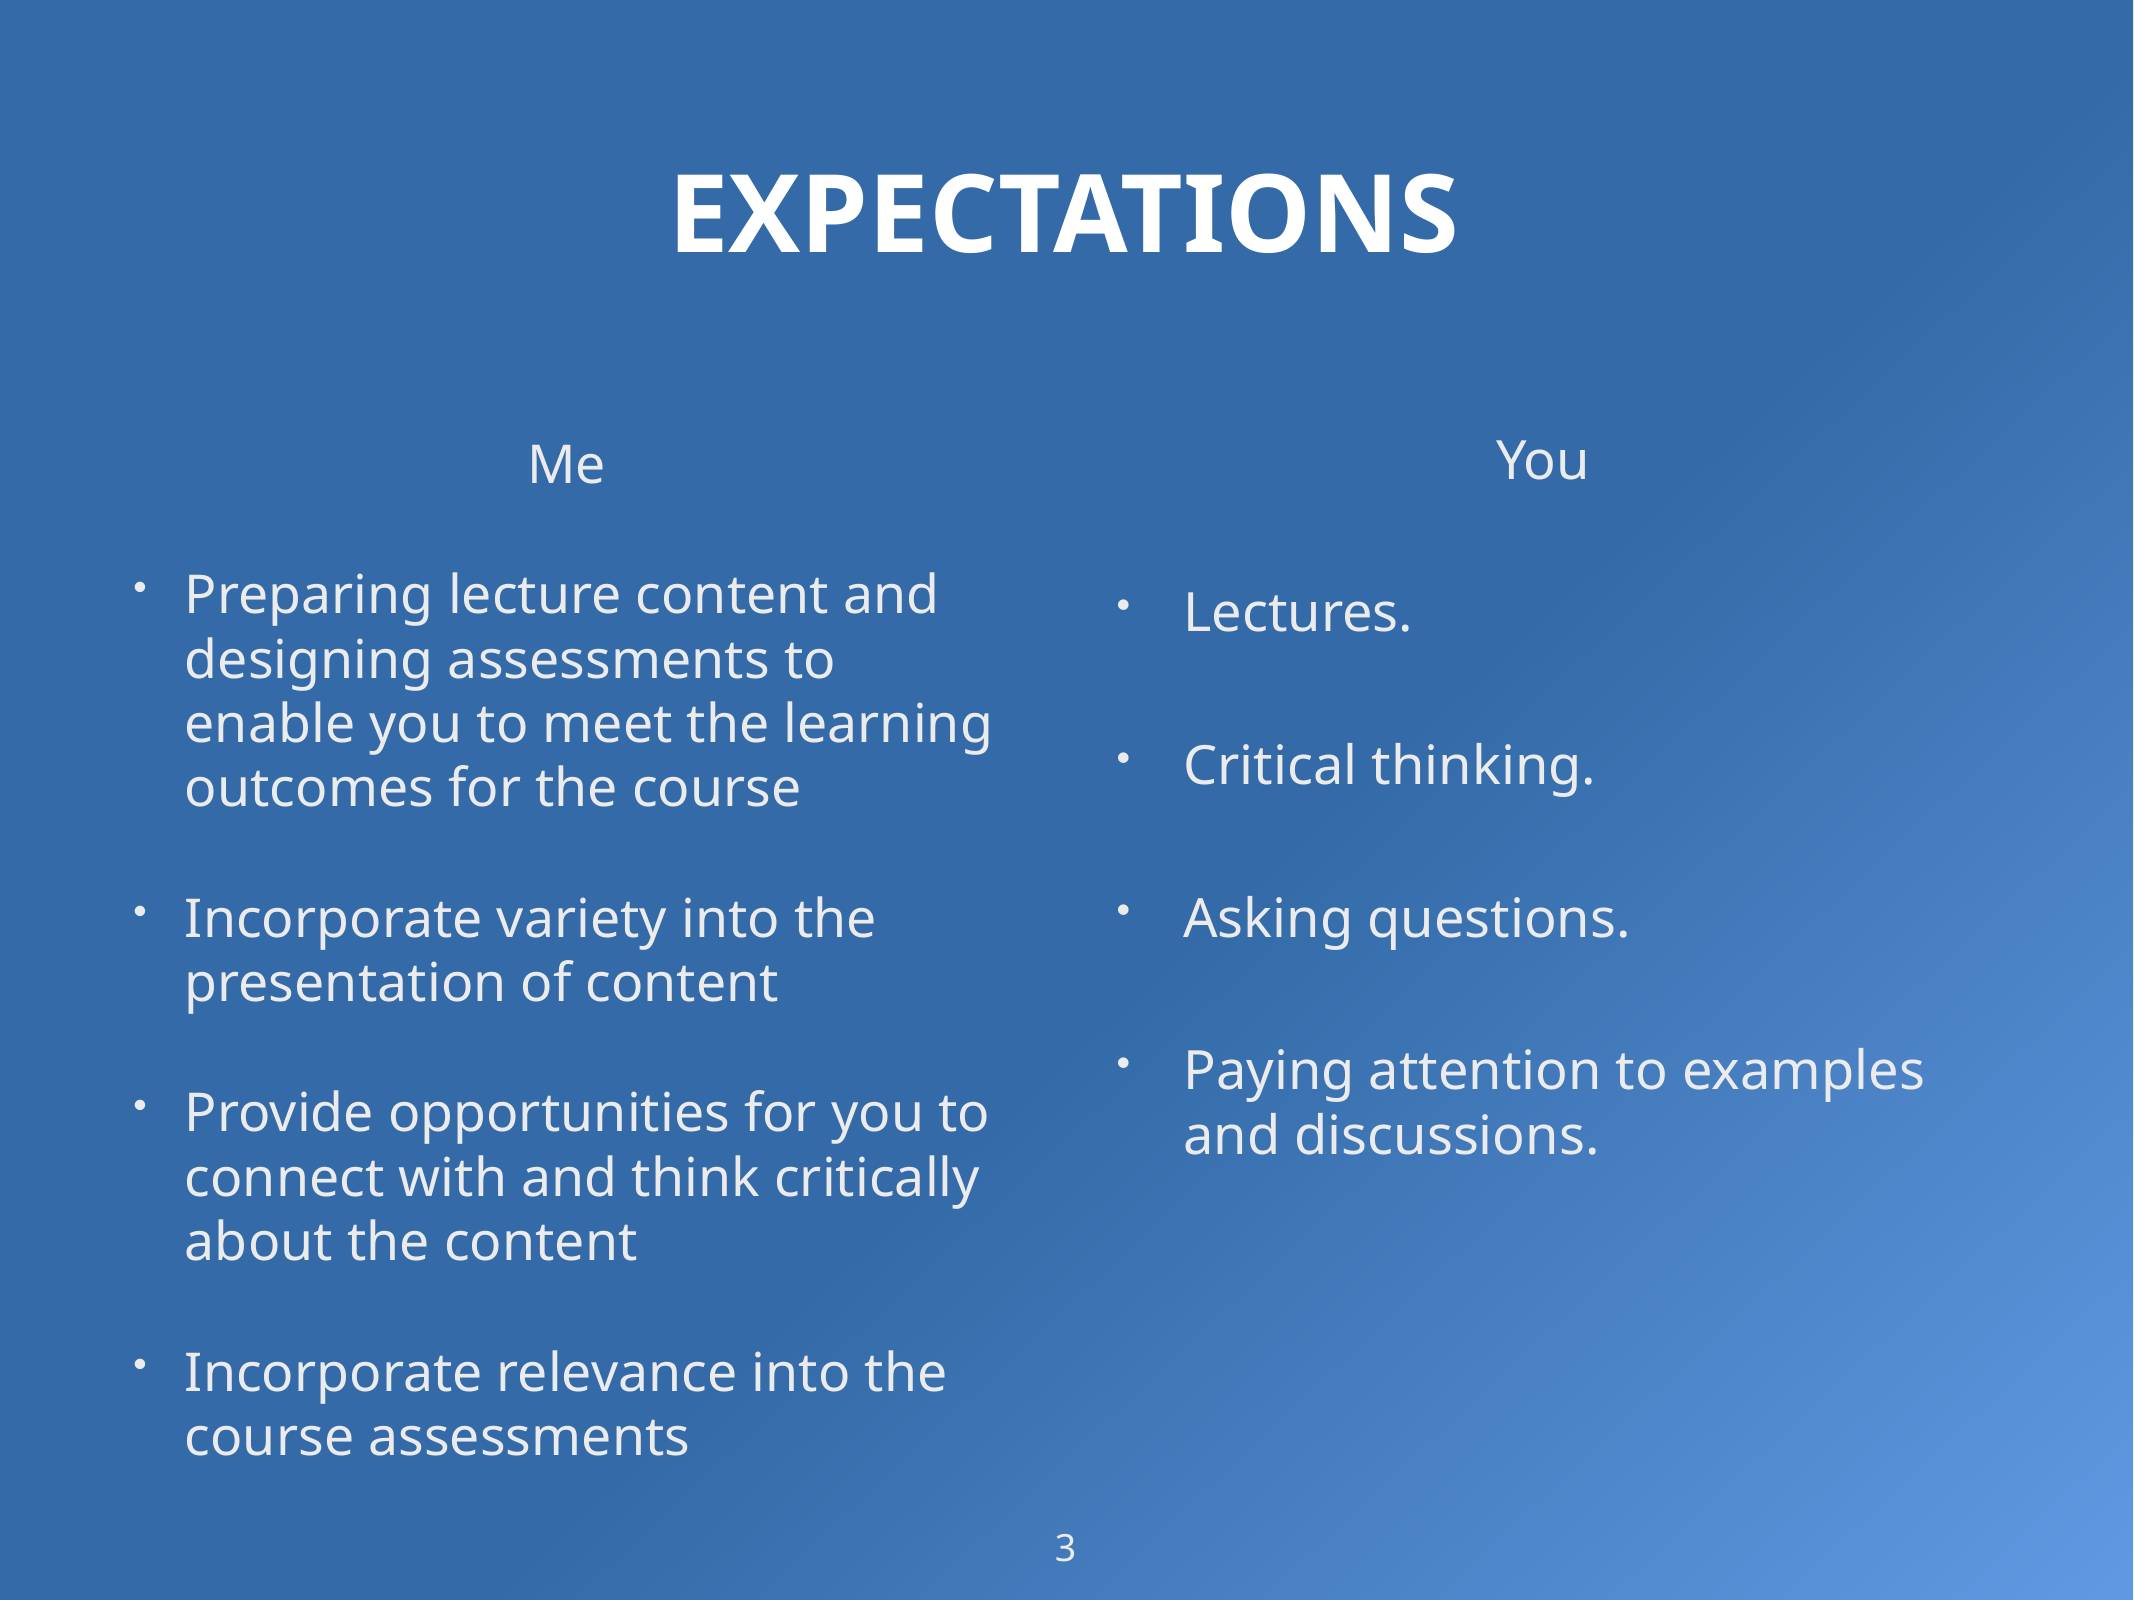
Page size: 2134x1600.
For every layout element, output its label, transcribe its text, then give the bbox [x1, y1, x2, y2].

list Me Preparing lecture content and designing assessments to enable you to meet the learning outcomes for the course Incorporate variety into the presentation of content Provide opportunities for you to connect with and think critically about the content Incorporate relevance into the course assessments [124, 389, 1009, 1507]
slide_number 3 [1045, 1517, 1086, 1581]
title EXPECTATIONS [124, 32, 2009, 386]
text_box You Lectures. Critical thinking. Asking questions. Paying attention to examples and discussions. [1108, 389, 1992, 1507]
